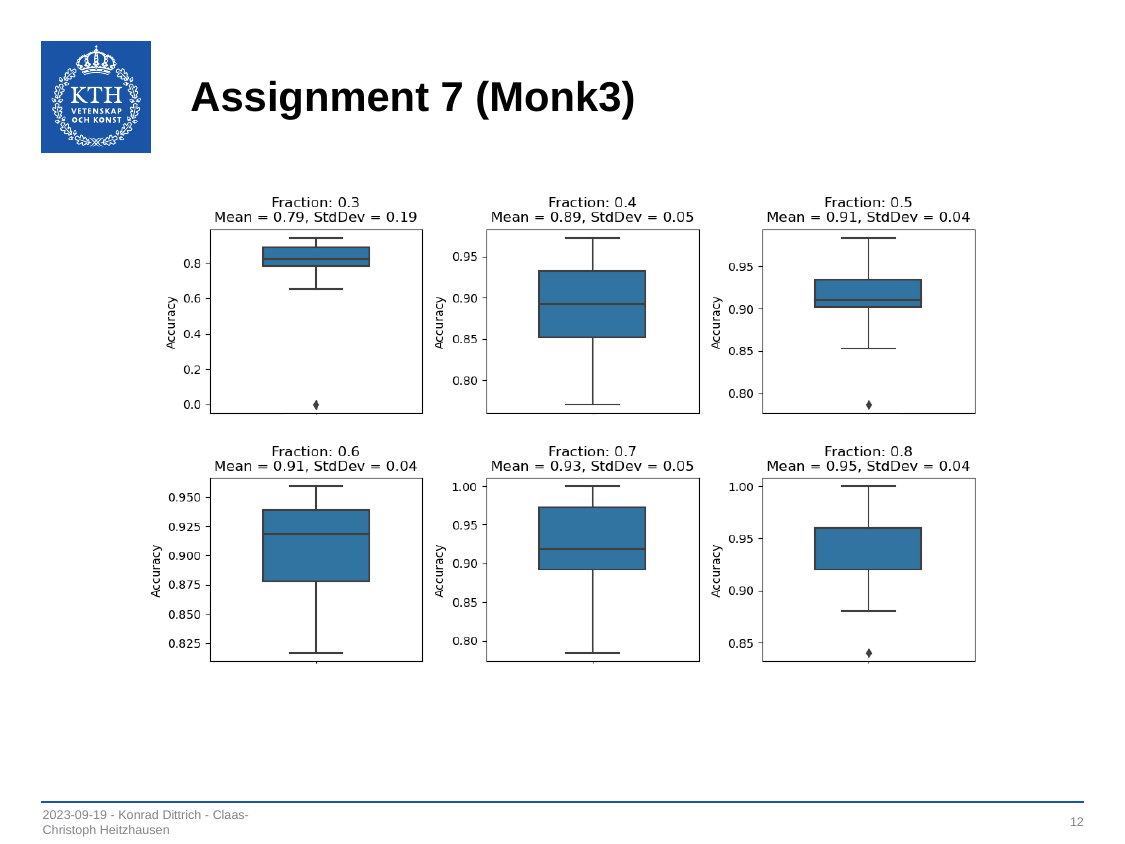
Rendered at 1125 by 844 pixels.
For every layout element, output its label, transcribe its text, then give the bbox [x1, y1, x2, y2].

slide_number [42, 811, 296, 832]
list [137, 183, 987, 694]
slide_number 12 [830, 811, 1085, 832]
title Assignment 7 (Monk3) [175, 41, 1085, 152]
